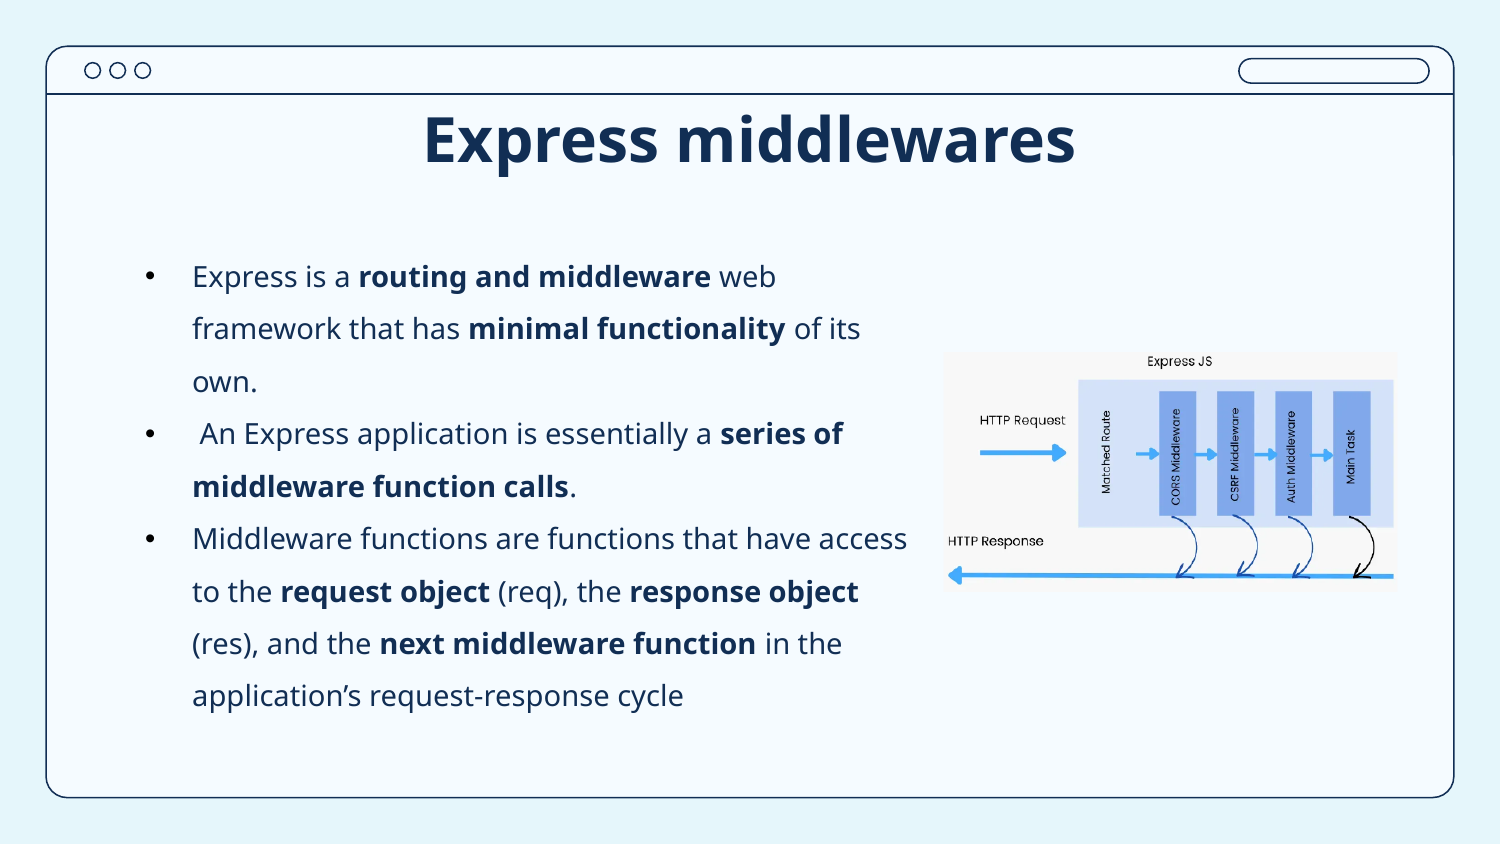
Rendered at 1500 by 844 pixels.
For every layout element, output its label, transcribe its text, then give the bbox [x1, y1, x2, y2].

picture [943, 351, 1398, 592]
text_box Express is a routing and middleware web framework that has minimal functionality of its own. An Express application is essentially a series of middleware function calls. Middleware functions are functions that have access to the request object (req), the response object (res), and the next middleware function in the application’s request-response cycle [130, 233, 928, 721]
title Express middlewares [118, 85, 1382, 180]
